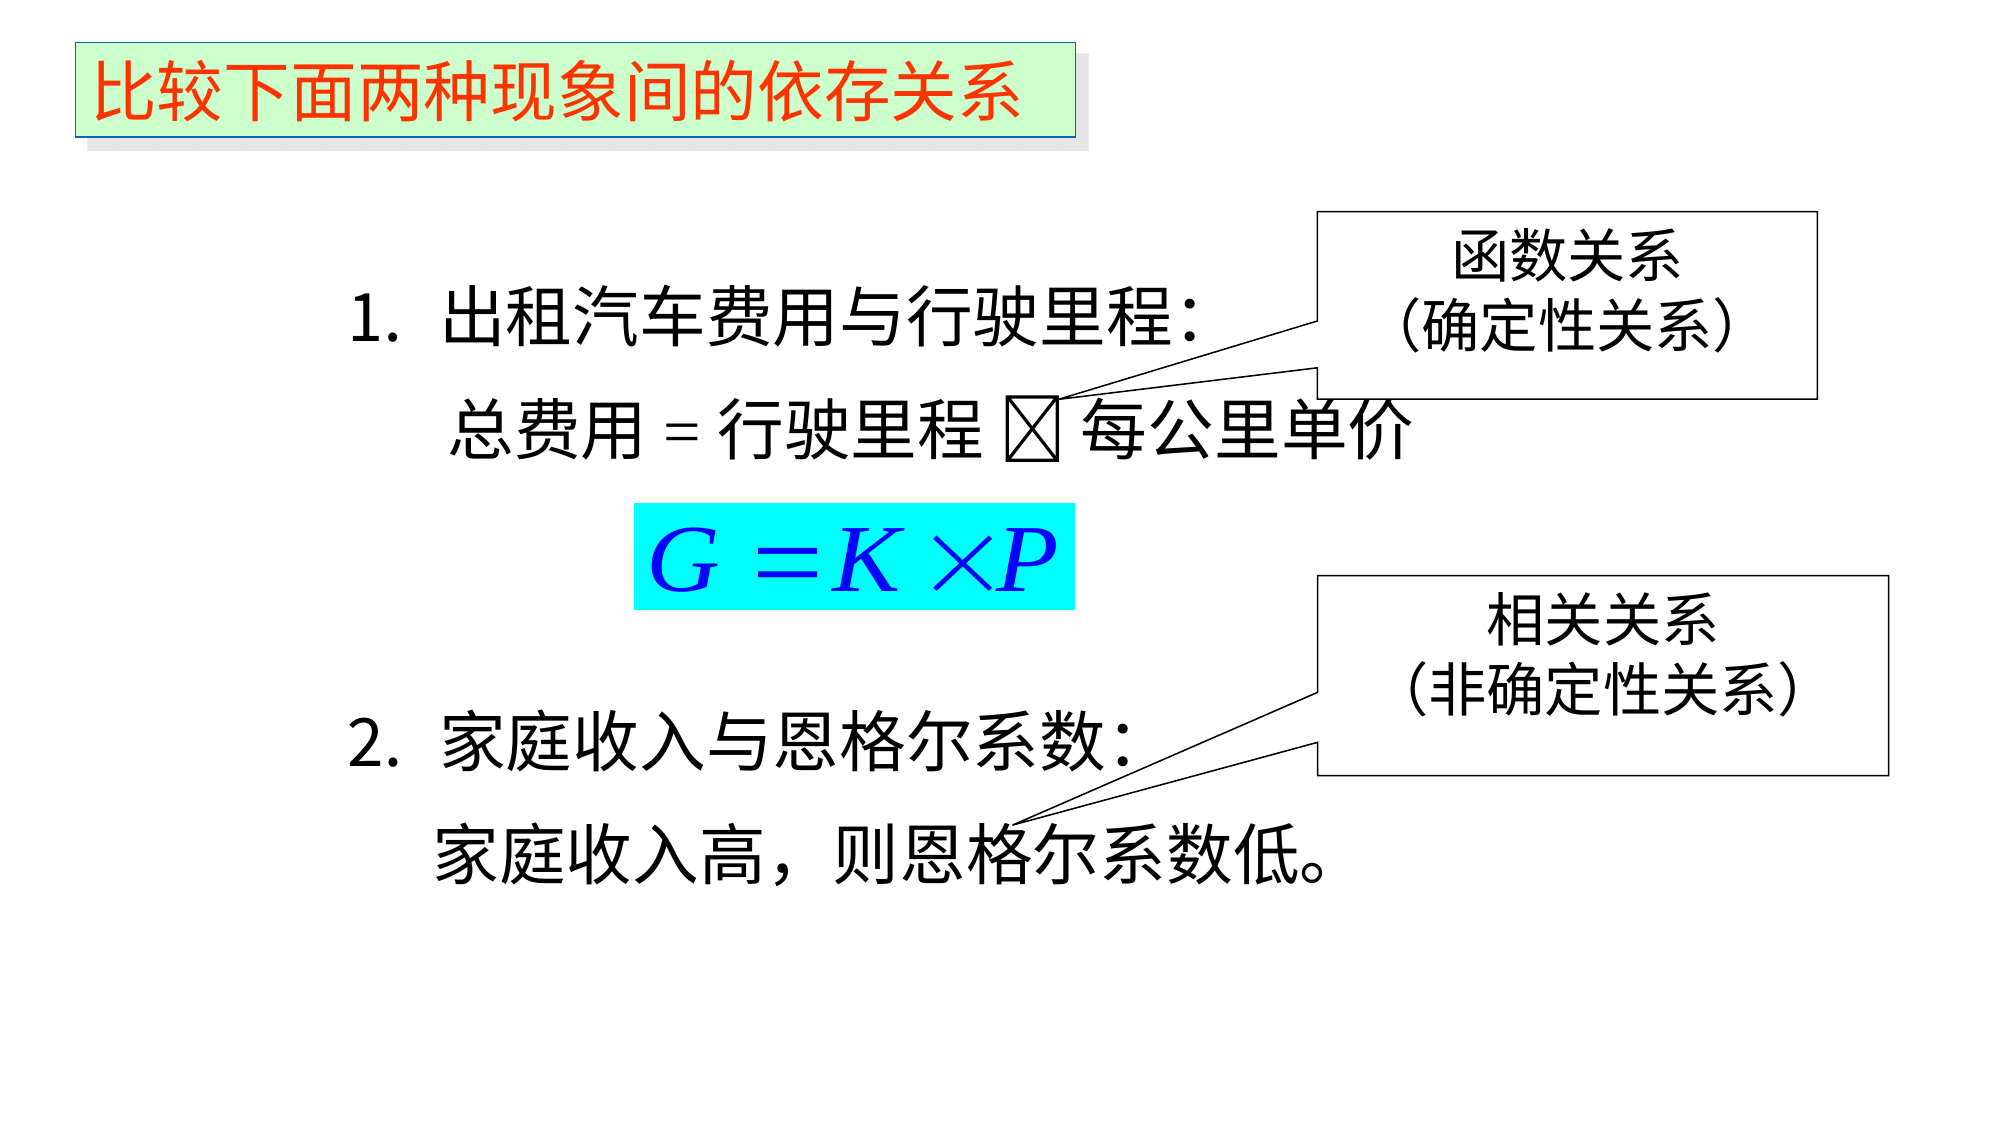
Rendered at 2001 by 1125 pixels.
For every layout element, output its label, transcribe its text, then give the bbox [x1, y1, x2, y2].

text_box ⒉ 家庭收入与恩格尔系数： 家庭收入高，则恩格尔系数低。 [326, 692, 1568, 901]
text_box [633, 503, 1076, 610]
text_box 函数关系 （确定性关系） [1058, 211, 1818, 400]
text_box 比较下面两种现象间的依存关系 [75, 42, 1076, 138]
text_box 相关关系 （非确定性关系） [1012, 575, 1889, 826]
text_box ⒈ 出租汽车费用与行驶里程： 总费用=行驶里程  每公里单价 [326, 267, 1565, 476]
